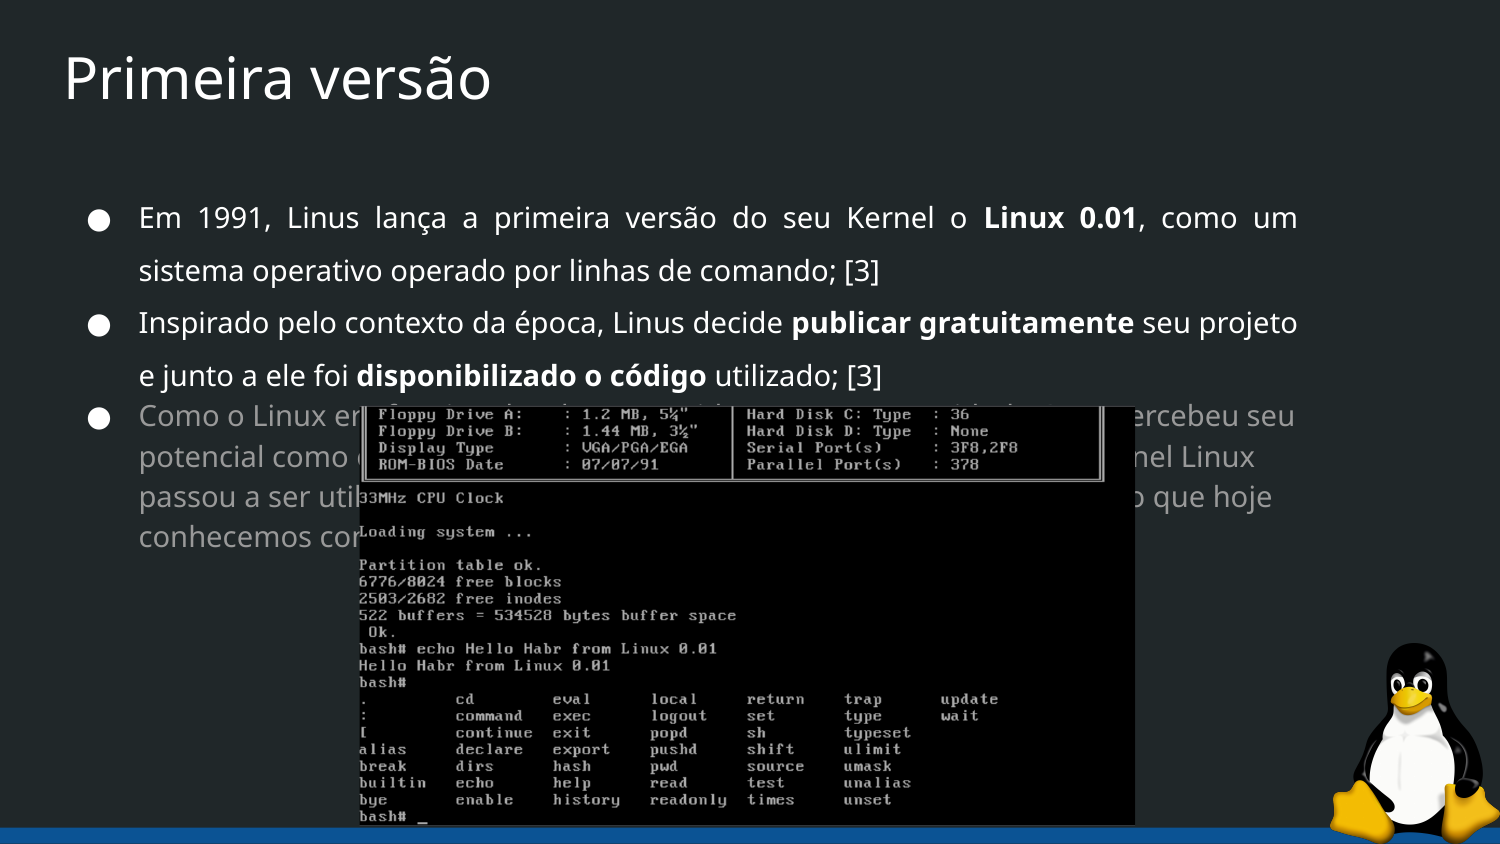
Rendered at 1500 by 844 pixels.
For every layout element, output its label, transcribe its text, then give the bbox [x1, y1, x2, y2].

picture [1330, 642, 1500, 844]
text_box Primeira versão [48, 26, 1447, 167]
list Em 1991, Linus lança a primeira versão do seu Kernel o Linux 0.01, como um sistema operativo operado por linhas de comando; [3] Inspirado pelo contexto da época, Linus decide publicar gratuitamente seu projeto e junto a ele foi disponibilizado o código utilizado; [3] Como o Linux era funcional e aberto, rapidamente a comunidade GNU percebeu seu potencial como o kernel que faltava para o sistema GNU. Com isso, o kernel Linux passou a ser utilizado em conjunto com as ferramentas GNU, formando o que hoje conhecemos como o sistema GNU/Linux. [3] [48, 167, 1314, 804]
picture [359, 405, 1136, 826]
